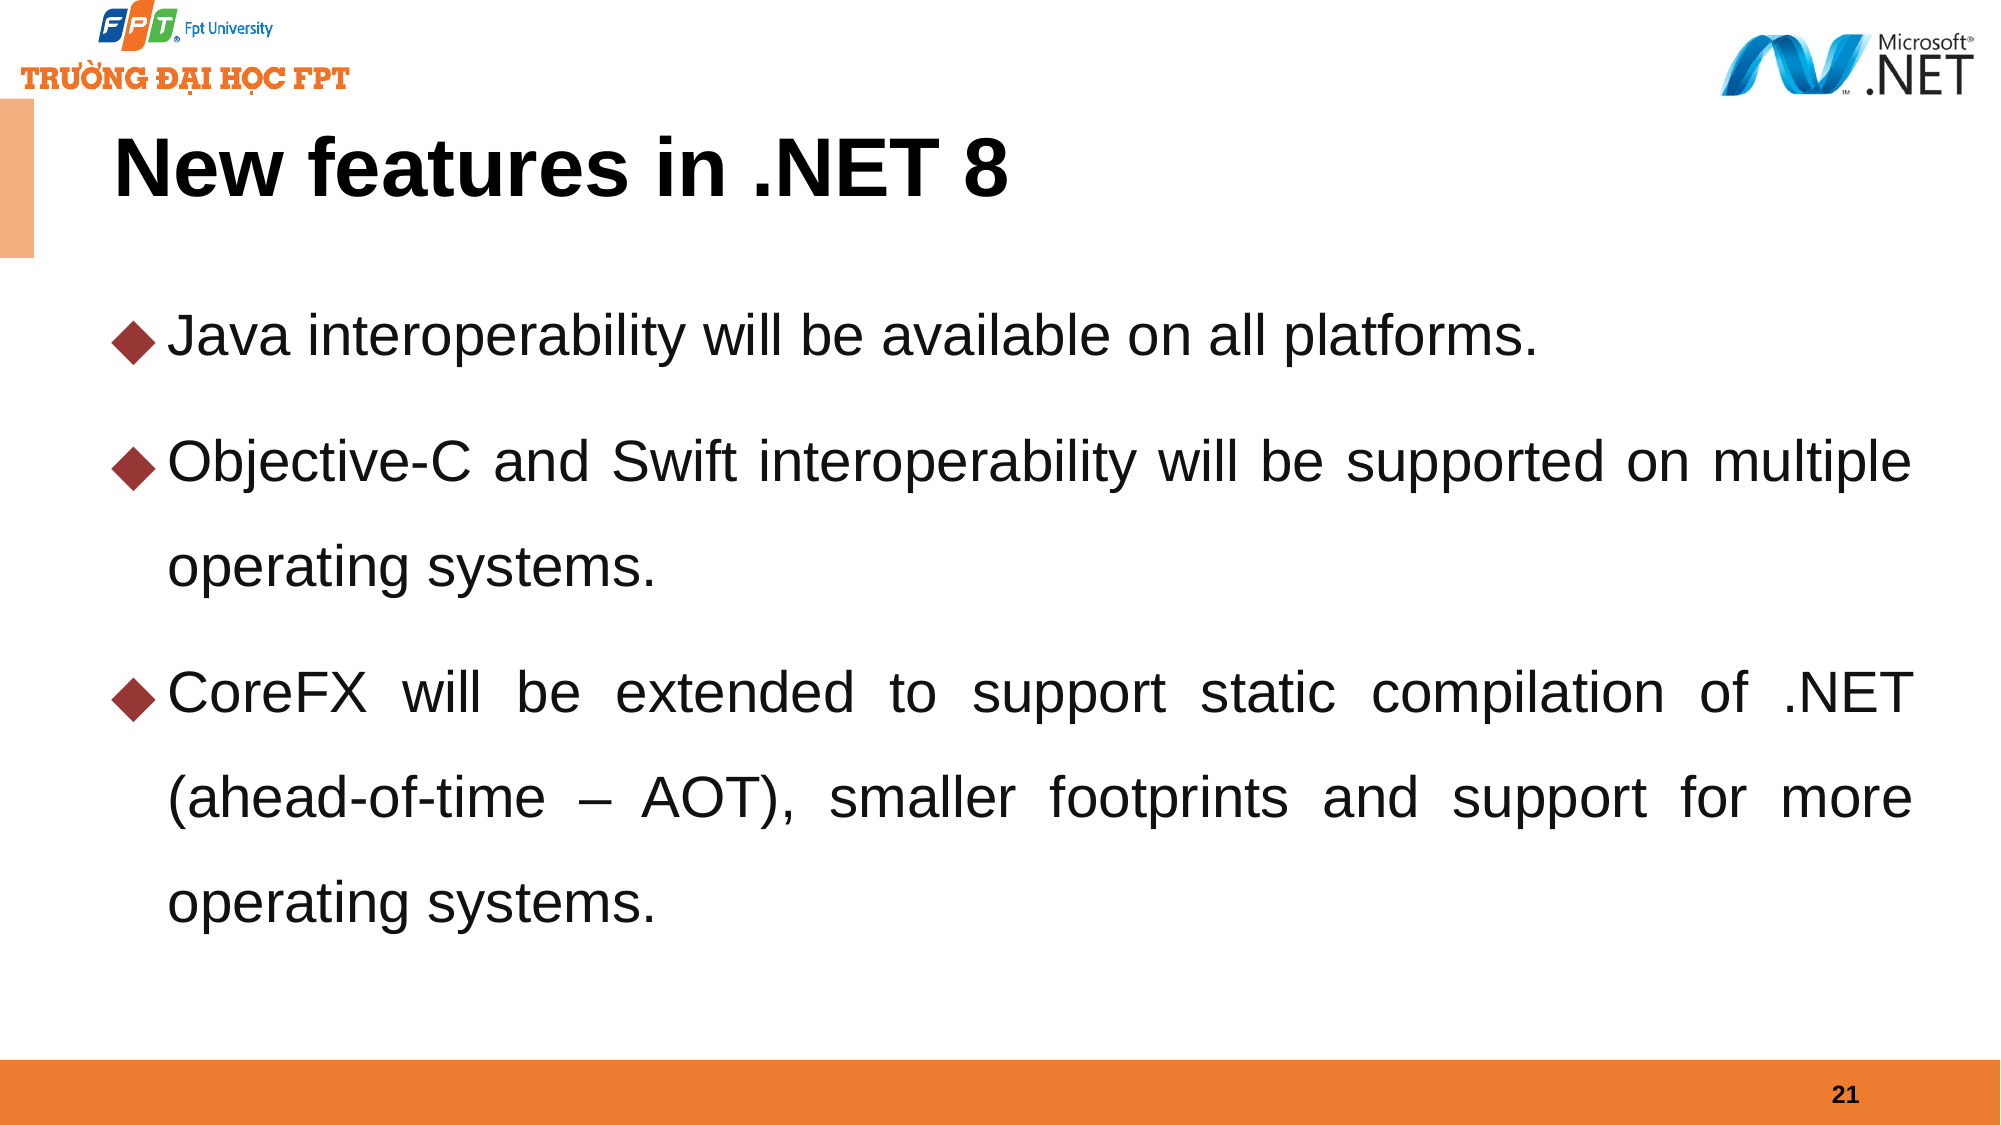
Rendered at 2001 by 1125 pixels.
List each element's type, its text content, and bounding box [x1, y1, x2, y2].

text_box Java interoperability will be available on all platforms. Objective-C and Swift interoperability will be supported on multiple operating systems. CoreFX will be extended to support static compilation of .NET (ahead-of-time – AOT), smaller footprints and support for more operating systems. [96, 255, 1931, 942]
text_box New features in .NET 8 [111, 110, 1542, 213]
slide_number 21 [1424, 1063, 1875, 1123]
picture [1685, 0, 2001, 129]
